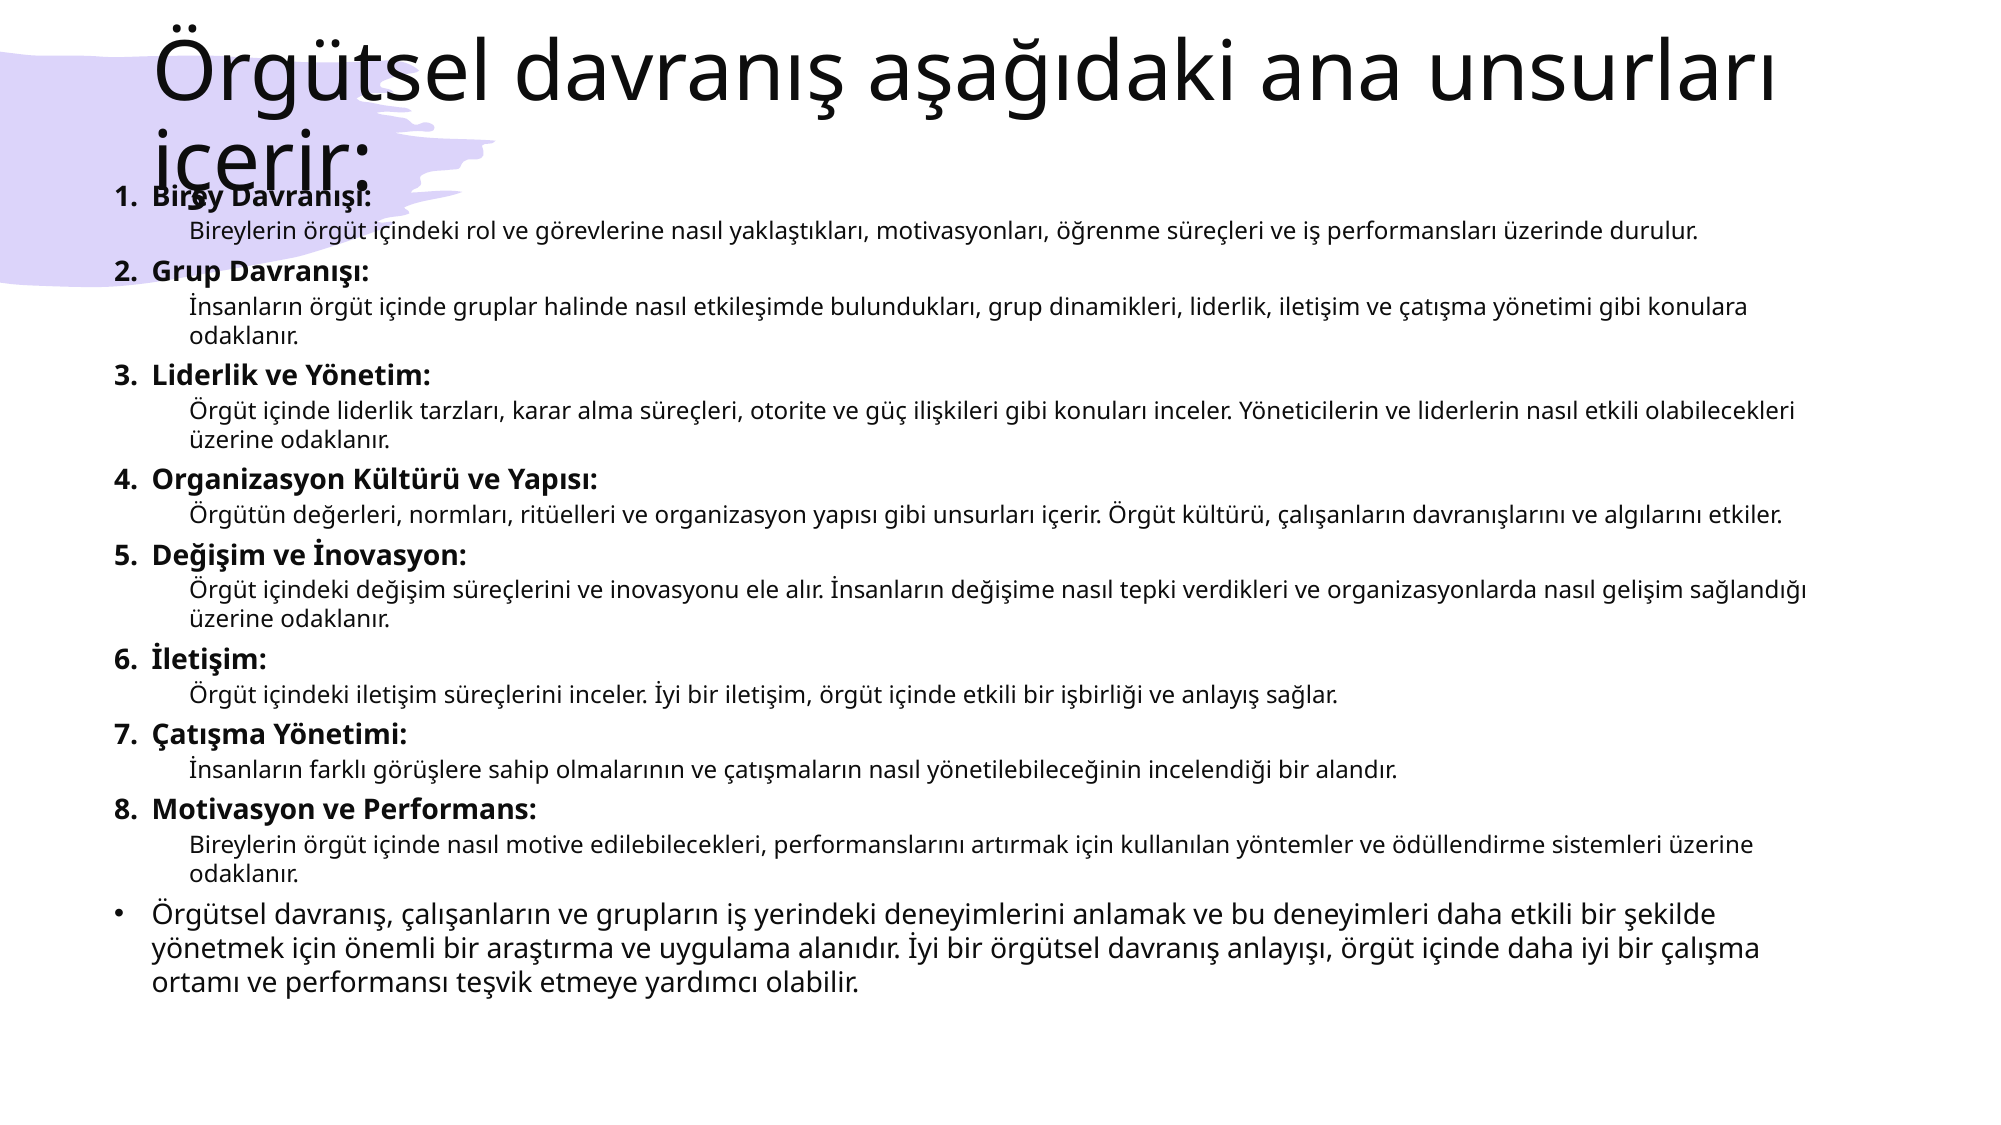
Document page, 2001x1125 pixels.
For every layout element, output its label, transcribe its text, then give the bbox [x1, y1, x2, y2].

list Birey Davranışı: Bireylerin örgüt içindeki rol ve görevlerine nasıl yaklaştıkları, motivasyonları, öğrenme süreçleri ve iş performansları üzerinde durulur. Grup Davranışı: İnsanların örgüt içinde gruplar halinde nasıl etkileşimde bulundukları, grup dinamikleri, liderlik, iletişim ve çatışma yönetimi gibi konulara odaklanır. Liderlik ve Yönetim: Örgüt içinde liderlik tarzları, karar alma süreçleri, otorite ve güç ilişkileri gibi konuları inceler. Yöneticilerin ve liderlerin nasıl etkili olabilecekleri üzerine odaklanır. Organizasyon Kültürü ve Yapısı: Örgütün değerleri, normları, ritüelleri ve organizasyon yapısı gibi unsurları içerir. Örgüt kültürü, çalışanların davranışlarını ve algılarını etkiler. Değişim ve İnovasyon: Örgüt içindeki değişim süreçlerini ve inovasyonu ele alır. İnsanların değişime nasıl tepki verdikleri ve organizasyonlarda nasıl gelişim sağlandığı üzerine odaklanır. İletişim: Örgüt içindeki iletişim süreçlerini inceler. İyi bir iletişim, örgüt içinde etkili bir işbirliği ve anlayış sağlar. Çatışma Yönetimi: İnsanların farklı görüşlere sahip olmalarının ve çatışmaların nasıl yönetilebileceğinin incelendiği bir alandır. Motivasyon ve Performans: Bireylerin örgüt içinde nasıl motive edilebilecekleri, performanslarını artırmak için kullanılan yöntemler ve ödüllendirme sistemleri üzerine odaklanır. Örgütsel davranış, çalışanların ve grupların iş yerindeki deneyimlerini anlamak ve bu deneyimleri daha etkili bir şekilde yönetmek için önemli bir araştırma ve uygulama alanıdır. İyi bir örgütsel davranış anlayışı, örgüt içinde daha iyi bir çalışma ortamı ve performansı teşvik etmeye yardımcı olabilir. [99, 170, 1863, 1013]
title Örgütsel davranış aşağıdaki ana unsurları içerir: [137, 59, 1863, 170]
